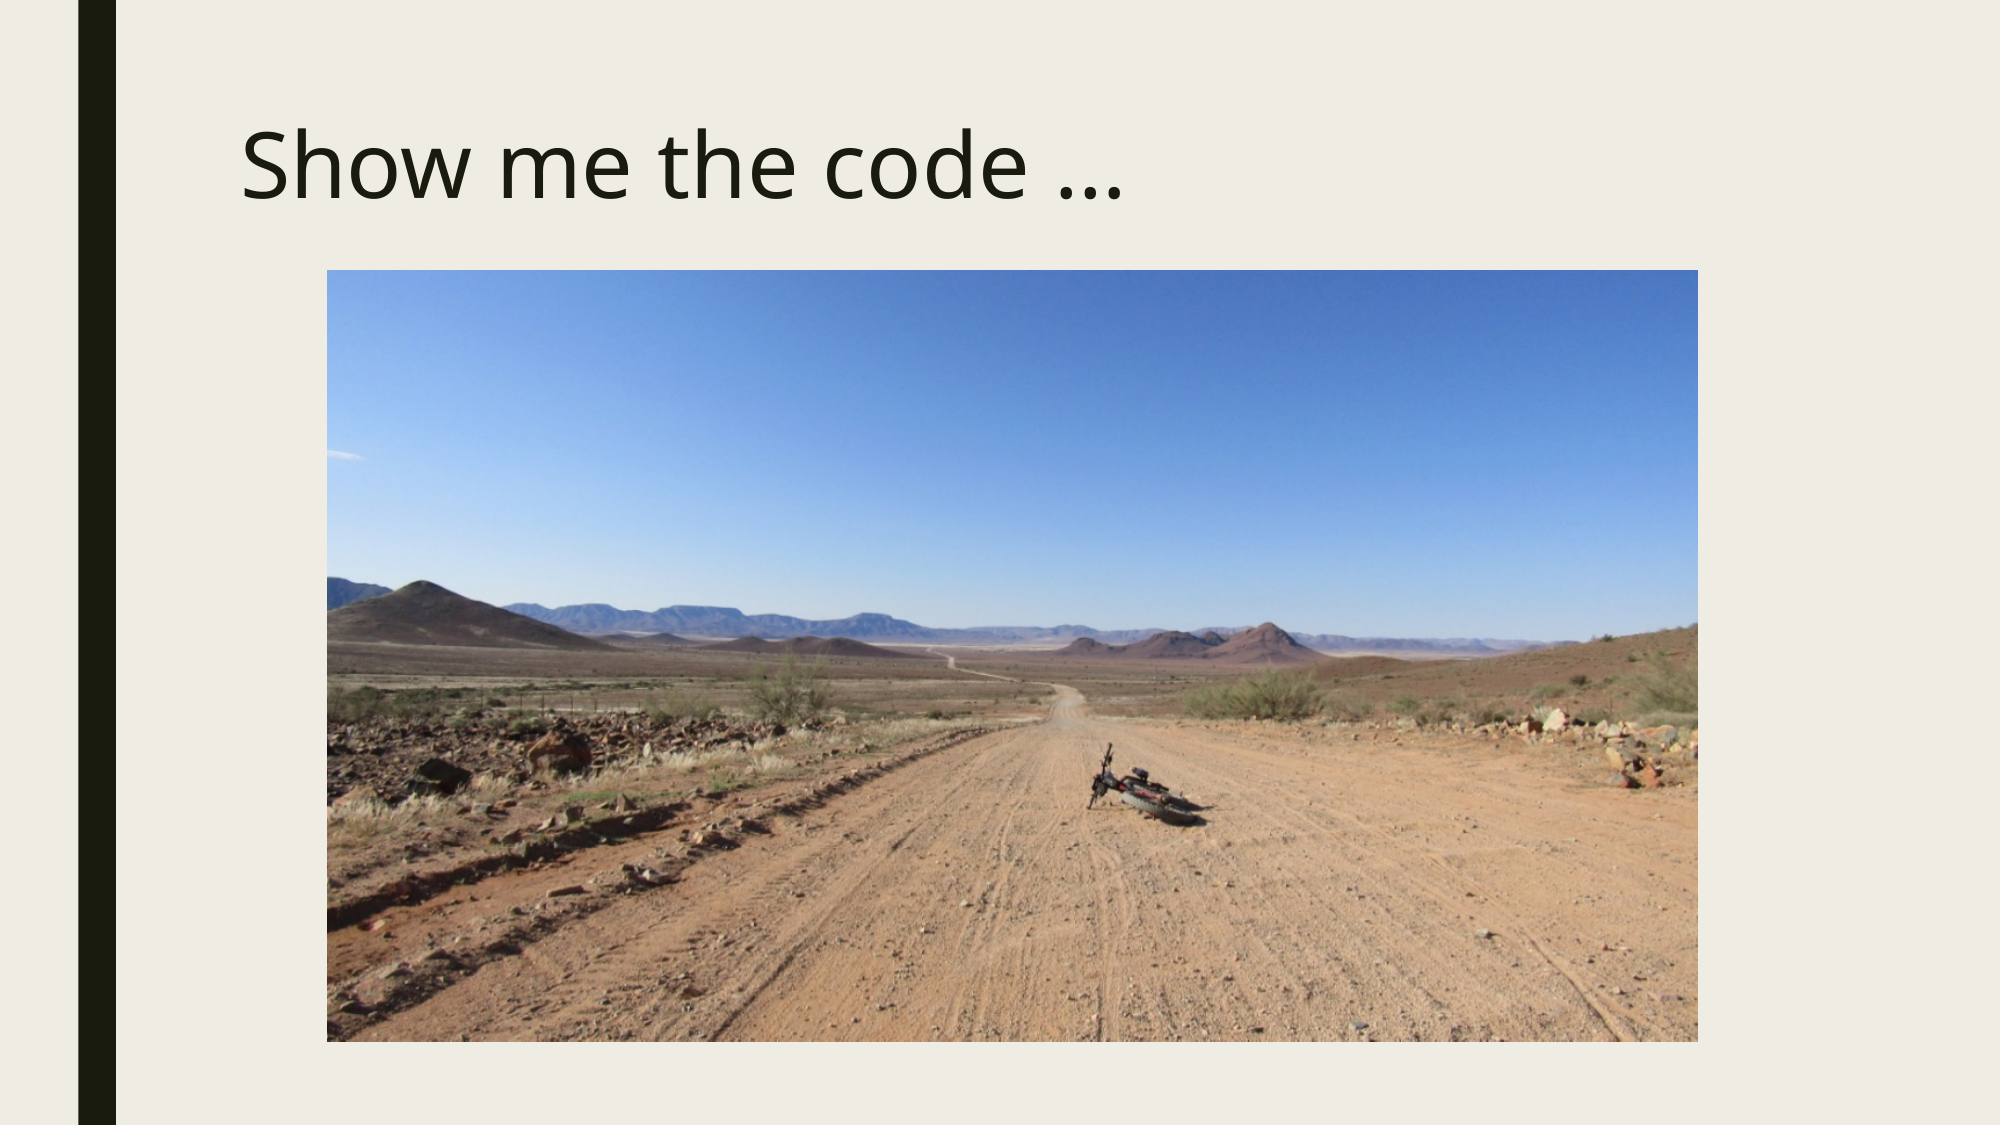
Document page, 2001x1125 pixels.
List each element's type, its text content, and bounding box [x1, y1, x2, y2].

picture [327, 270, 1698, 1042]
title Show me the code … [225, 112, 1800, 357]
